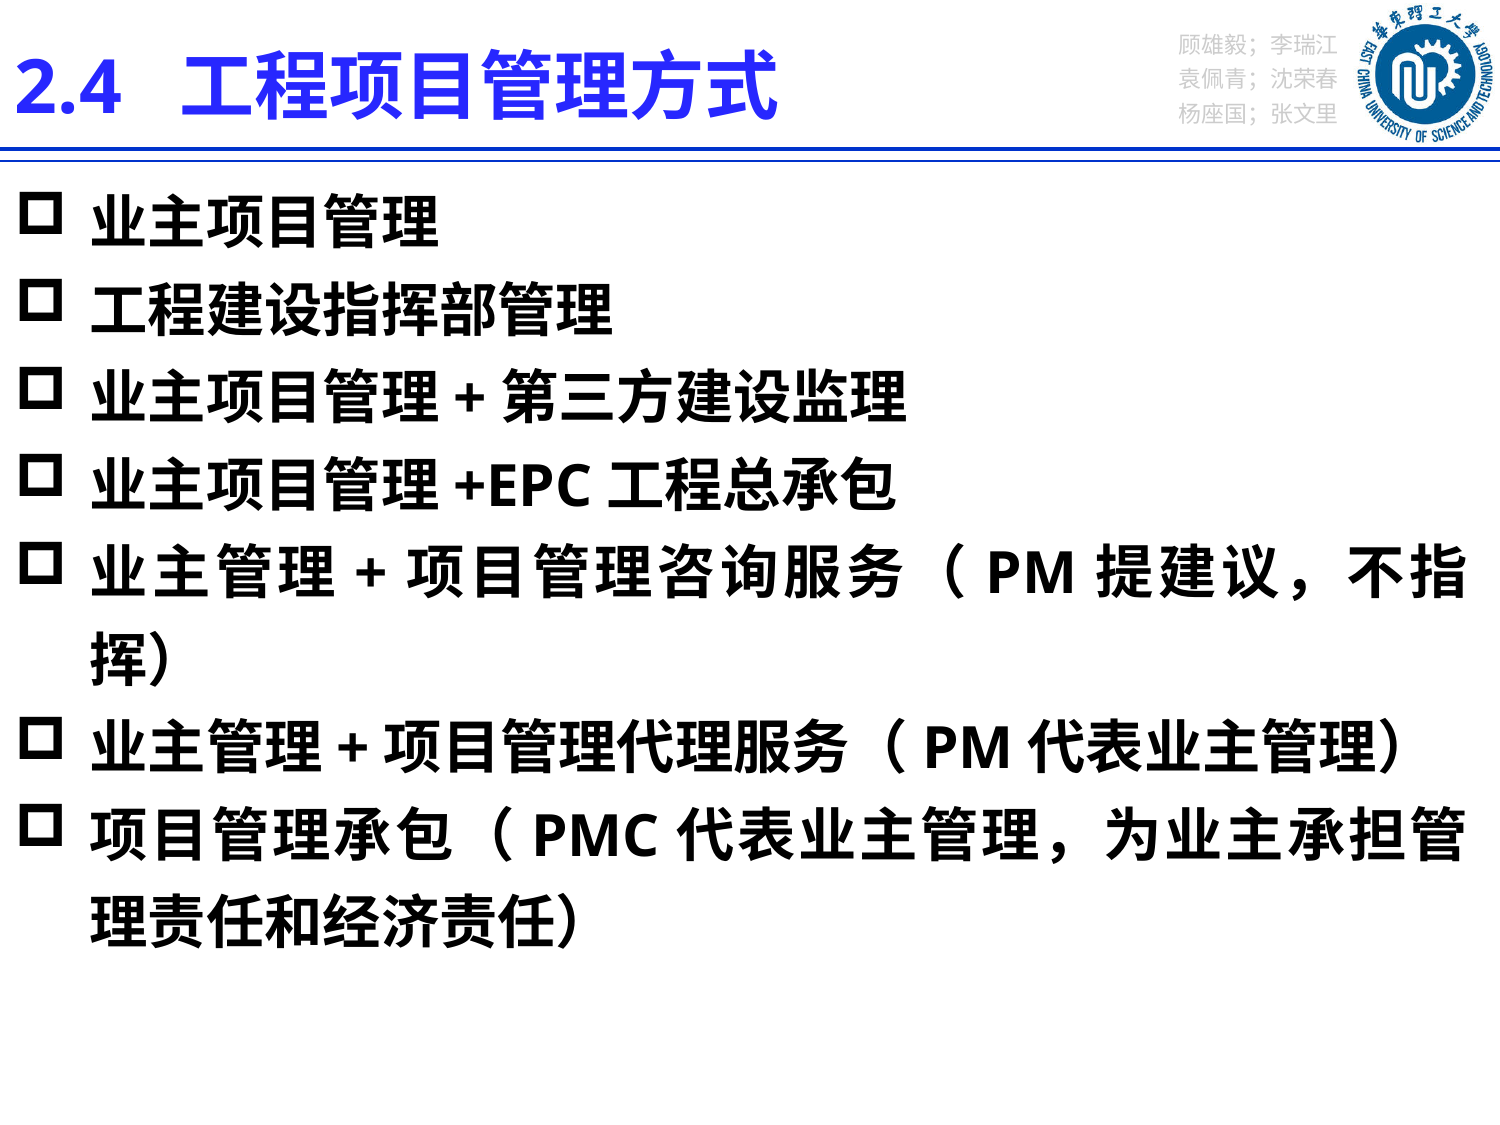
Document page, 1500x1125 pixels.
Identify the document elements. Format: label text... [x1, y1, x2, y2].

picture [1353, 136, 1495, 145]
text_box 2.4 工程项目管理方式 [0, 30, 1500, 136]
picture [1353, 3, 1495, 30]
text_box 业主项目管理 工程建设指挥部管理 业主项目管理+第三方建设监理 业主项目管理+EPC工程总承包 业主管理+项目管理咨询服务（PM提建议，不指挥） 业主管理+项目管理代理服务（PM代表业主管理） 项目管理承包（PMC代表业主管理，为业主承担管理责任和经济责任） [0, 160, 1483, 882]
